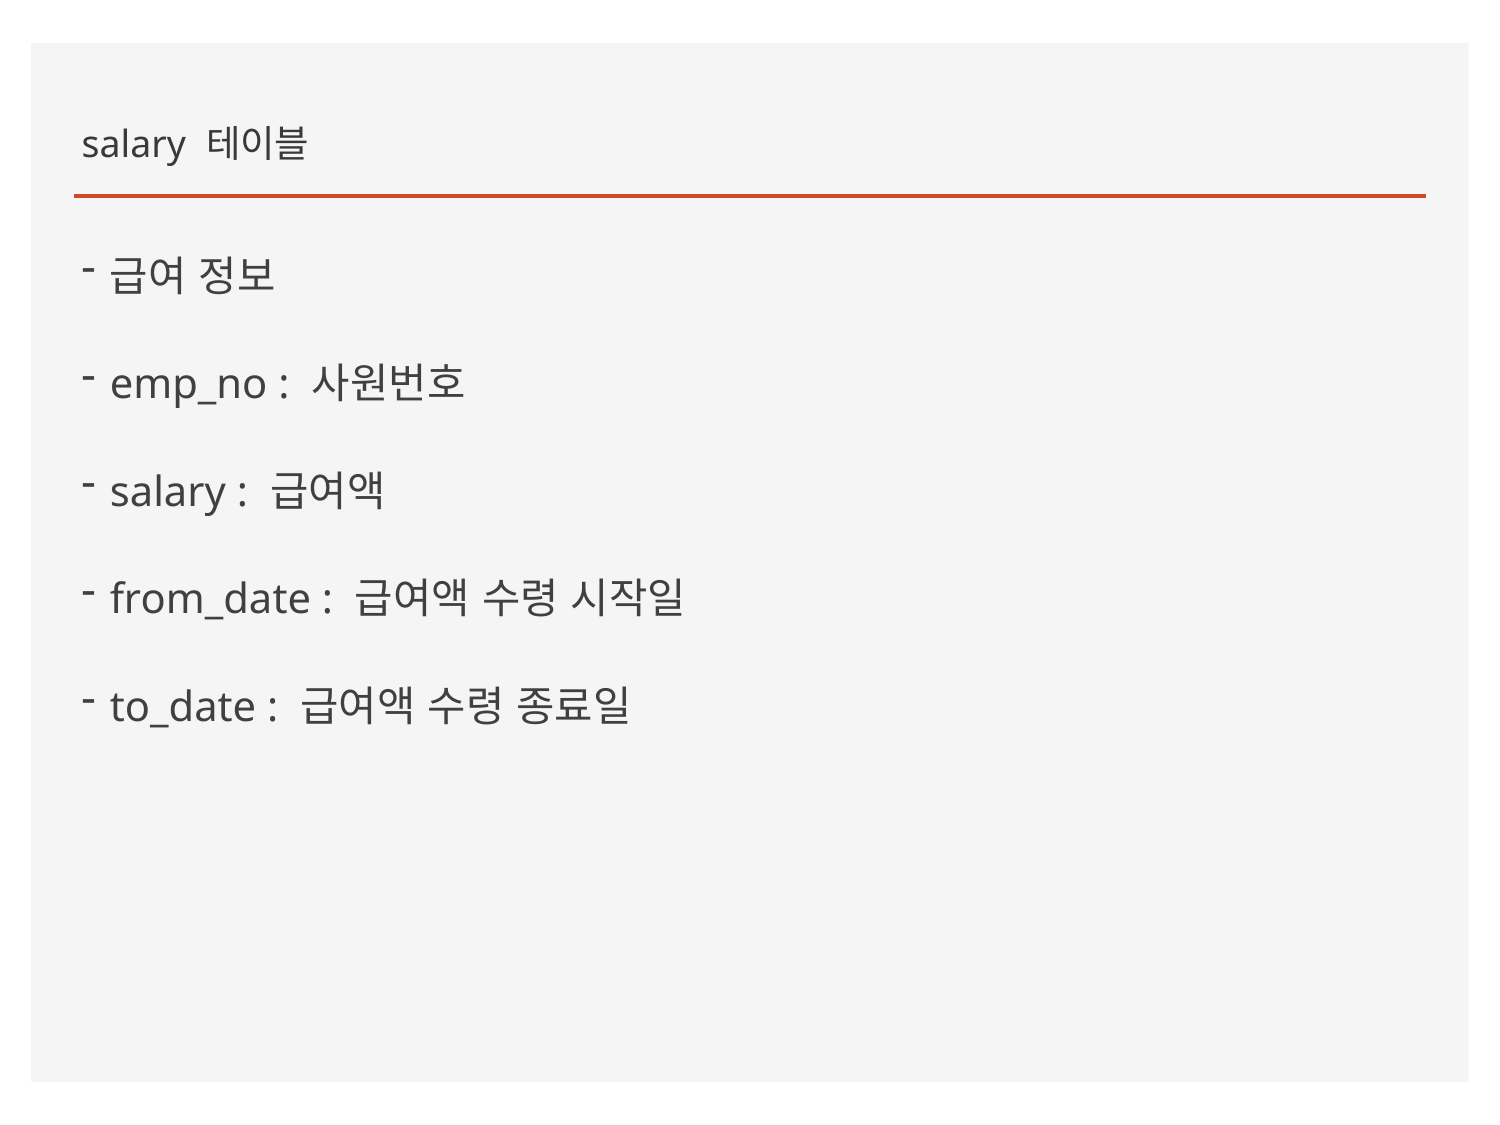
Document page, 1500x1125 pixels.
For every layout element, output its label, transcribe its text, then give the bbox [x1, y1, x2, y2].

list 급여 정보 emp_no : 사원번호 salary : 급여액 from_date : 급여액 수령 시작일 to_date : 급여액 수령 종료일 [66, 235, 1423, 973]
list salary 테이블 [66, 95, 820, 175]
